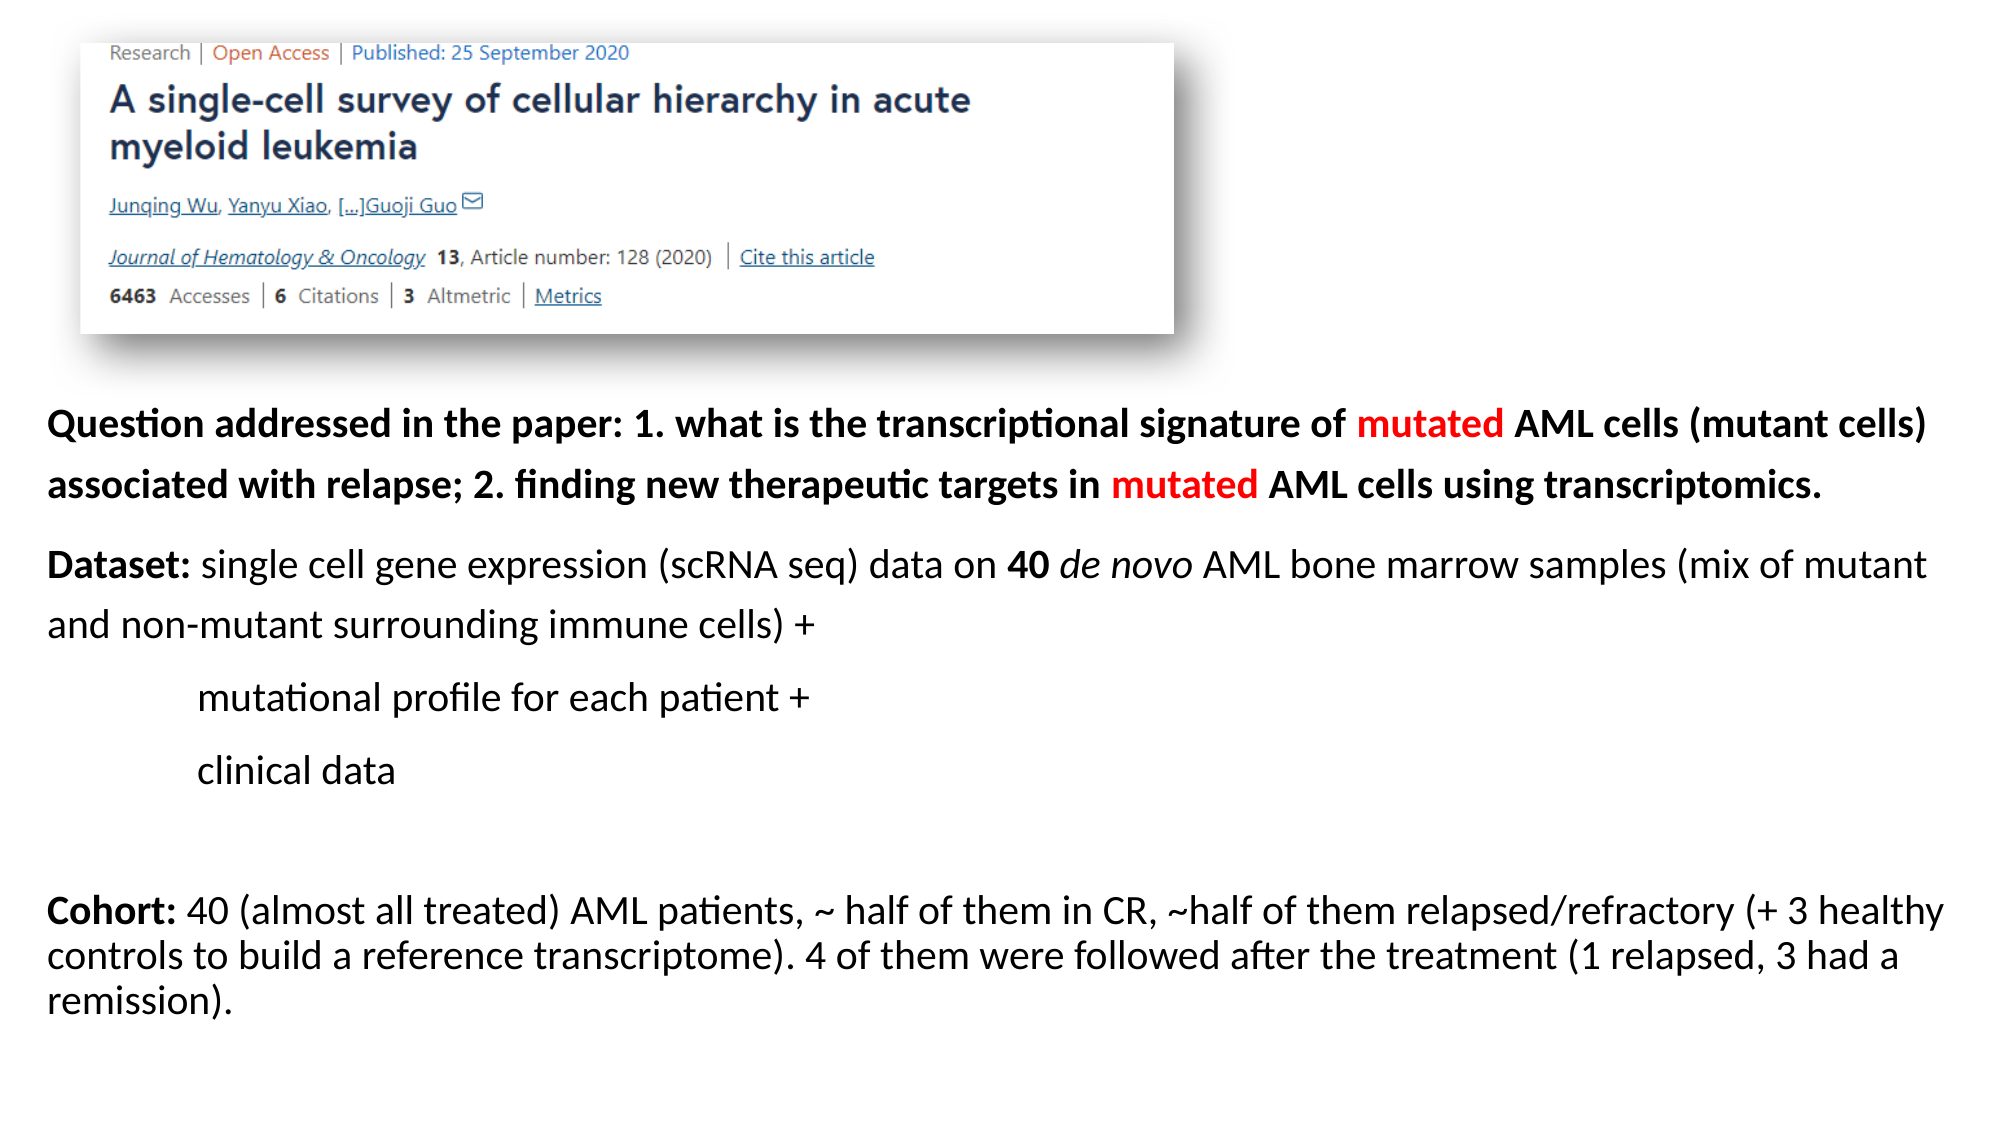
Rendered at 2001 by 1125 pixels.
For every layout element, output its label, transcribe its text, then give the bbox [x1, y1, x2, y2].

picture [80, 43, 1174, 334]
subtitle Question addressed in the paper: 1. what is the transcriptional signature of mutated AML cells (mutant cells) associated with relapse; 2. finding new therapeutic targets in mutated AML cells using transcriptomics. Dataset: single cell gene expression (scRNA seq) data on 40 de novo AML bone marrow samples (mix of mutant and non-mutant surrounding immune cells) + mutational profile for each patient + clinical data Cohort: 40 (almost all treated) AML patients, ~ half of them in CR, ~half of them relapsed/refractory (+ 3 healthy controls to build a reference transcriptome). 4 of them were followed after the treatment (1 relapsed, 3 had a remission). [32, 378, 1969, 1049]
